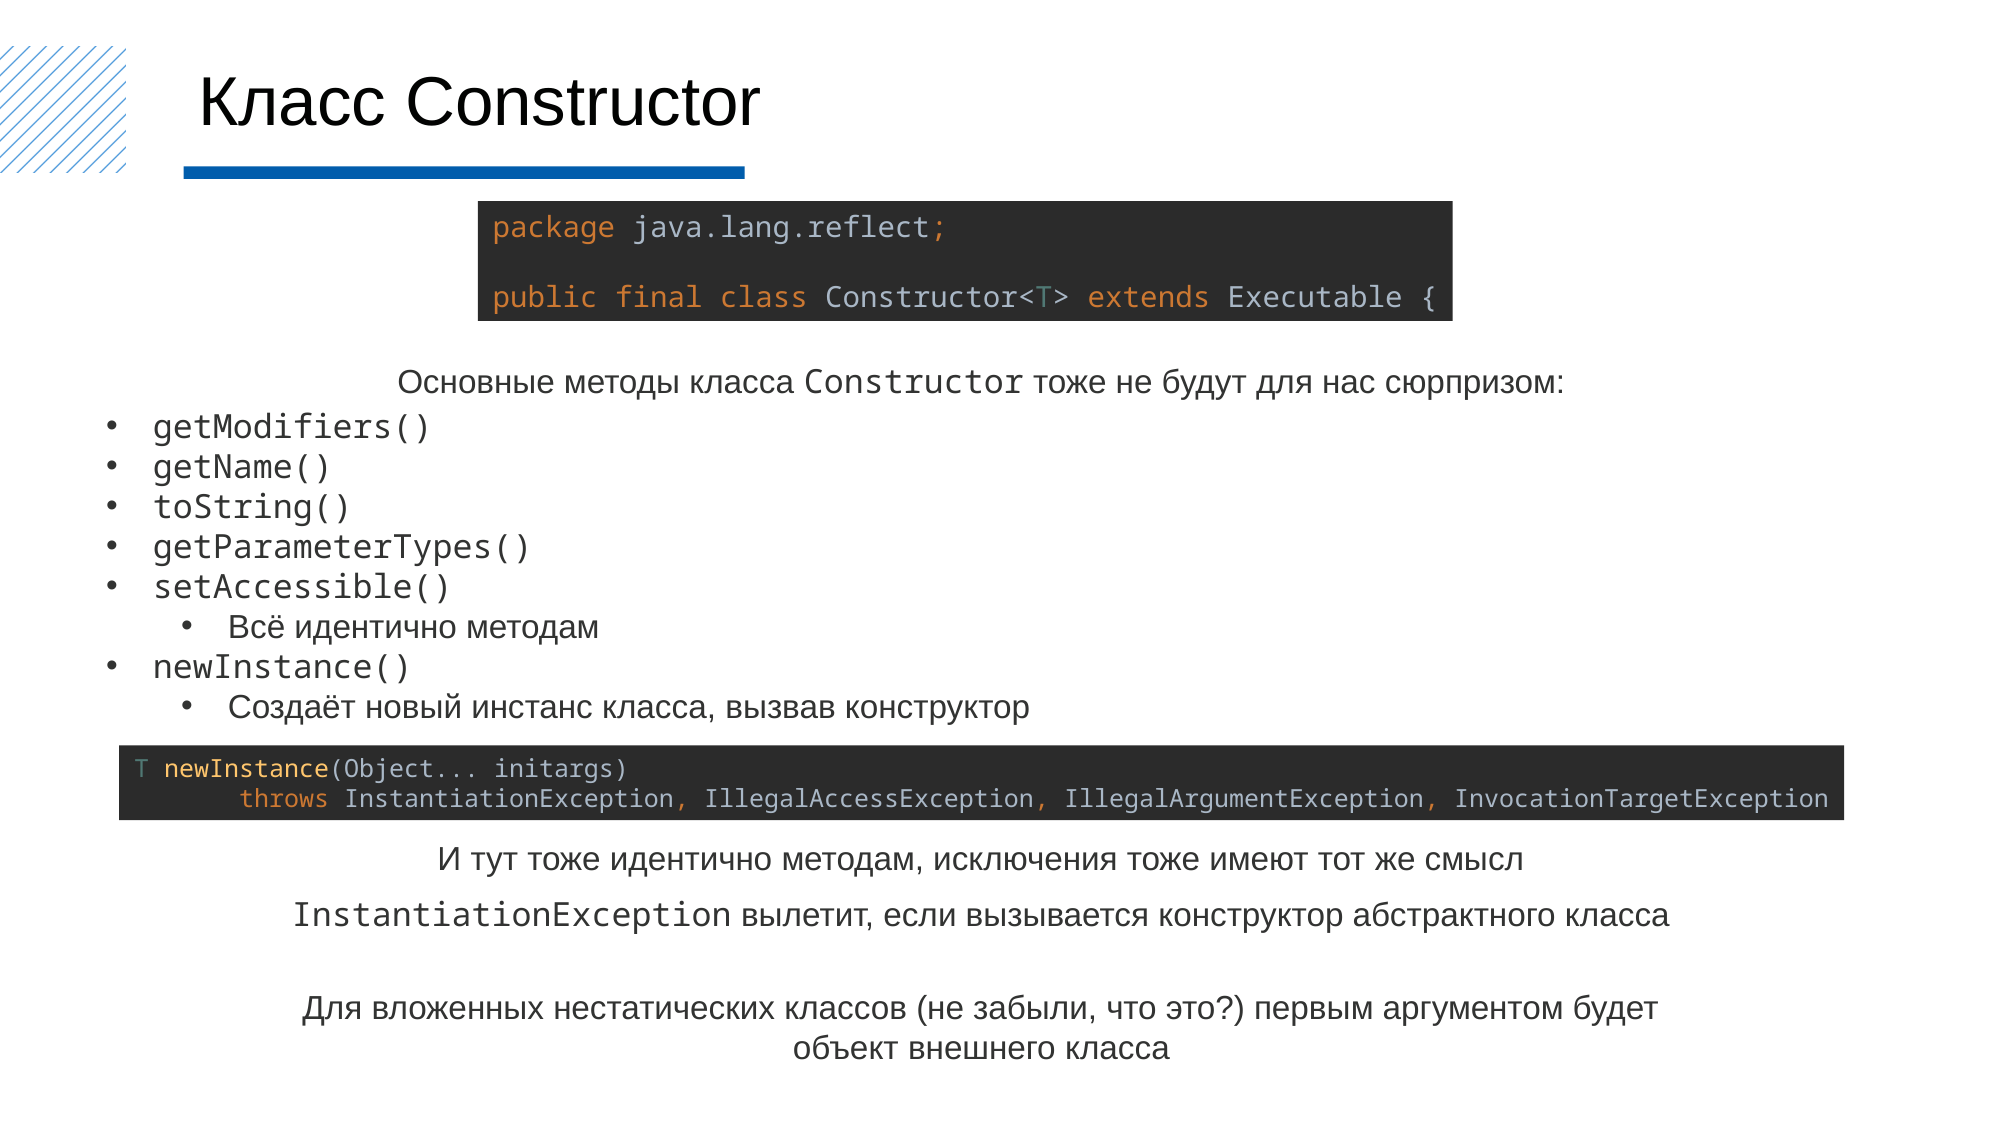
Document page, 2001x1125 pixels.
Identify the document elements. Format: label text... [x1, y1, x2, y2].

text_box Основные методы класса Constructor тоже не будут для нас сюрпризом: [98, 353, 1865, 398]
text_box InstantiationException вылетит, если вызывается конструктор абстрактного класса [98, 886, 1865, 941]
picture [0, 46, 126, 173]
text_box T newInstance(Object... initargs) throws InstantiationException, IllegalAccessException, IllegalArgumentException, InvocationTargetException [119, 745, 1845, 821]
text_box И тут тоже идентично методам, исключения тоже имеют тот же смысл [98, 829, 1865, 885]
text_box Для вложенных нестатических классов (не забыли, что это?) первым аргументом будет объект внешнего класса [98, 978, 1865, 1074]
text_box getModifiers() getName() toString() getParameterTypes() setAccessible() Всё идентично методам newInstance() Создаёт новый инстанс класса, вызвав конструктор [98, 398, 1865, 733]
text_box package java.lang.reflect; public final class Constructor<T> extends Executable { [477, 201, 1453, 321]
list Класс Constructor [183, 58, 1780, 149]
